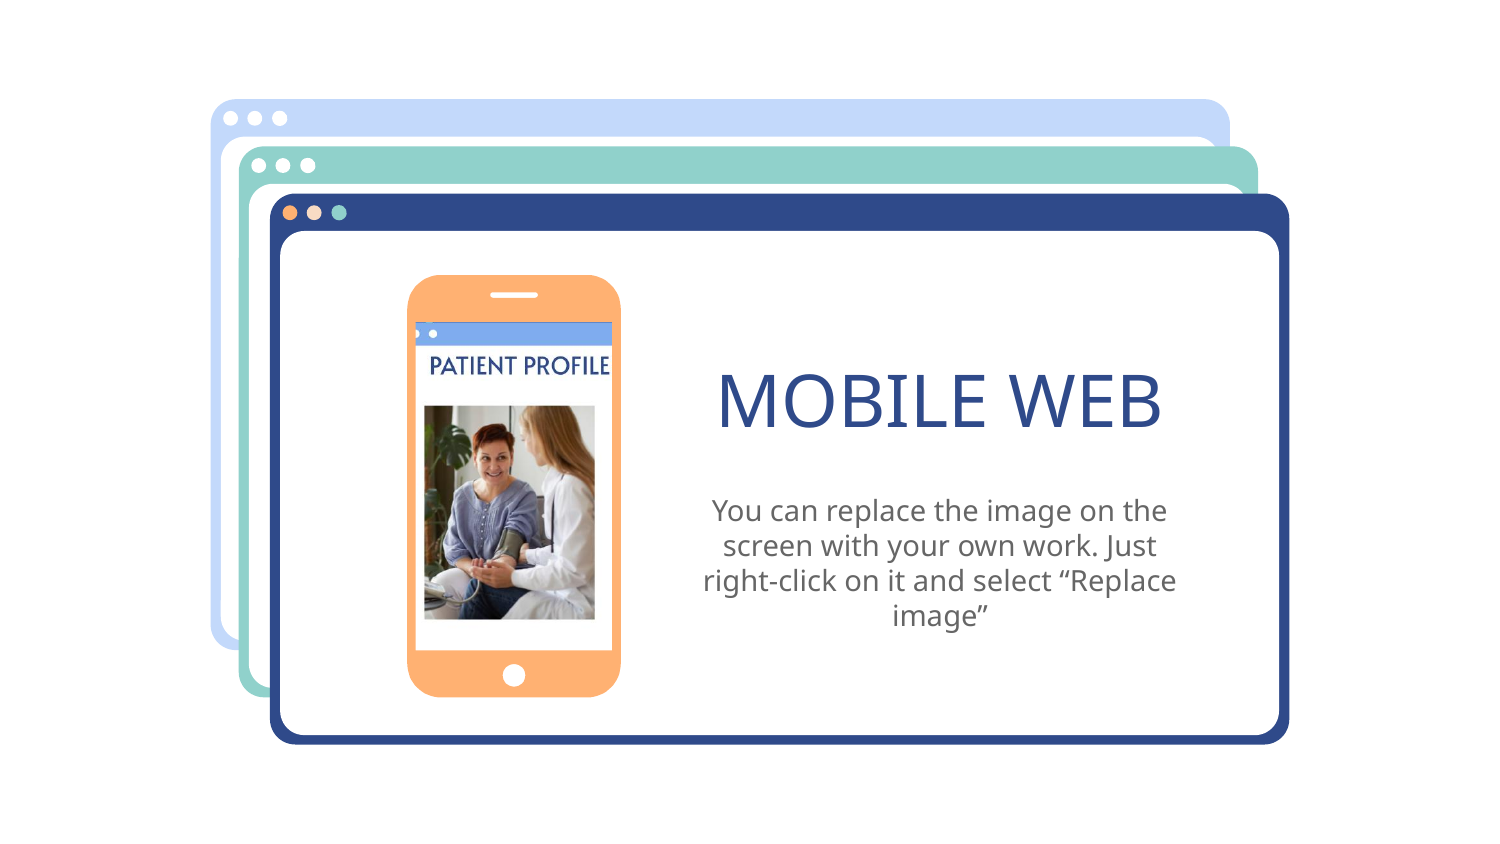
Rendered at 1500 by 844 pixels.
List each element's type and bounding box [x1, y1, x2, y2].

text_box [269, 193, 1290, 745]
text_box [210, 98, 1231, 651]
picture [414, 308, 614, 656]
text_box [238, 146, 1259, 698]
